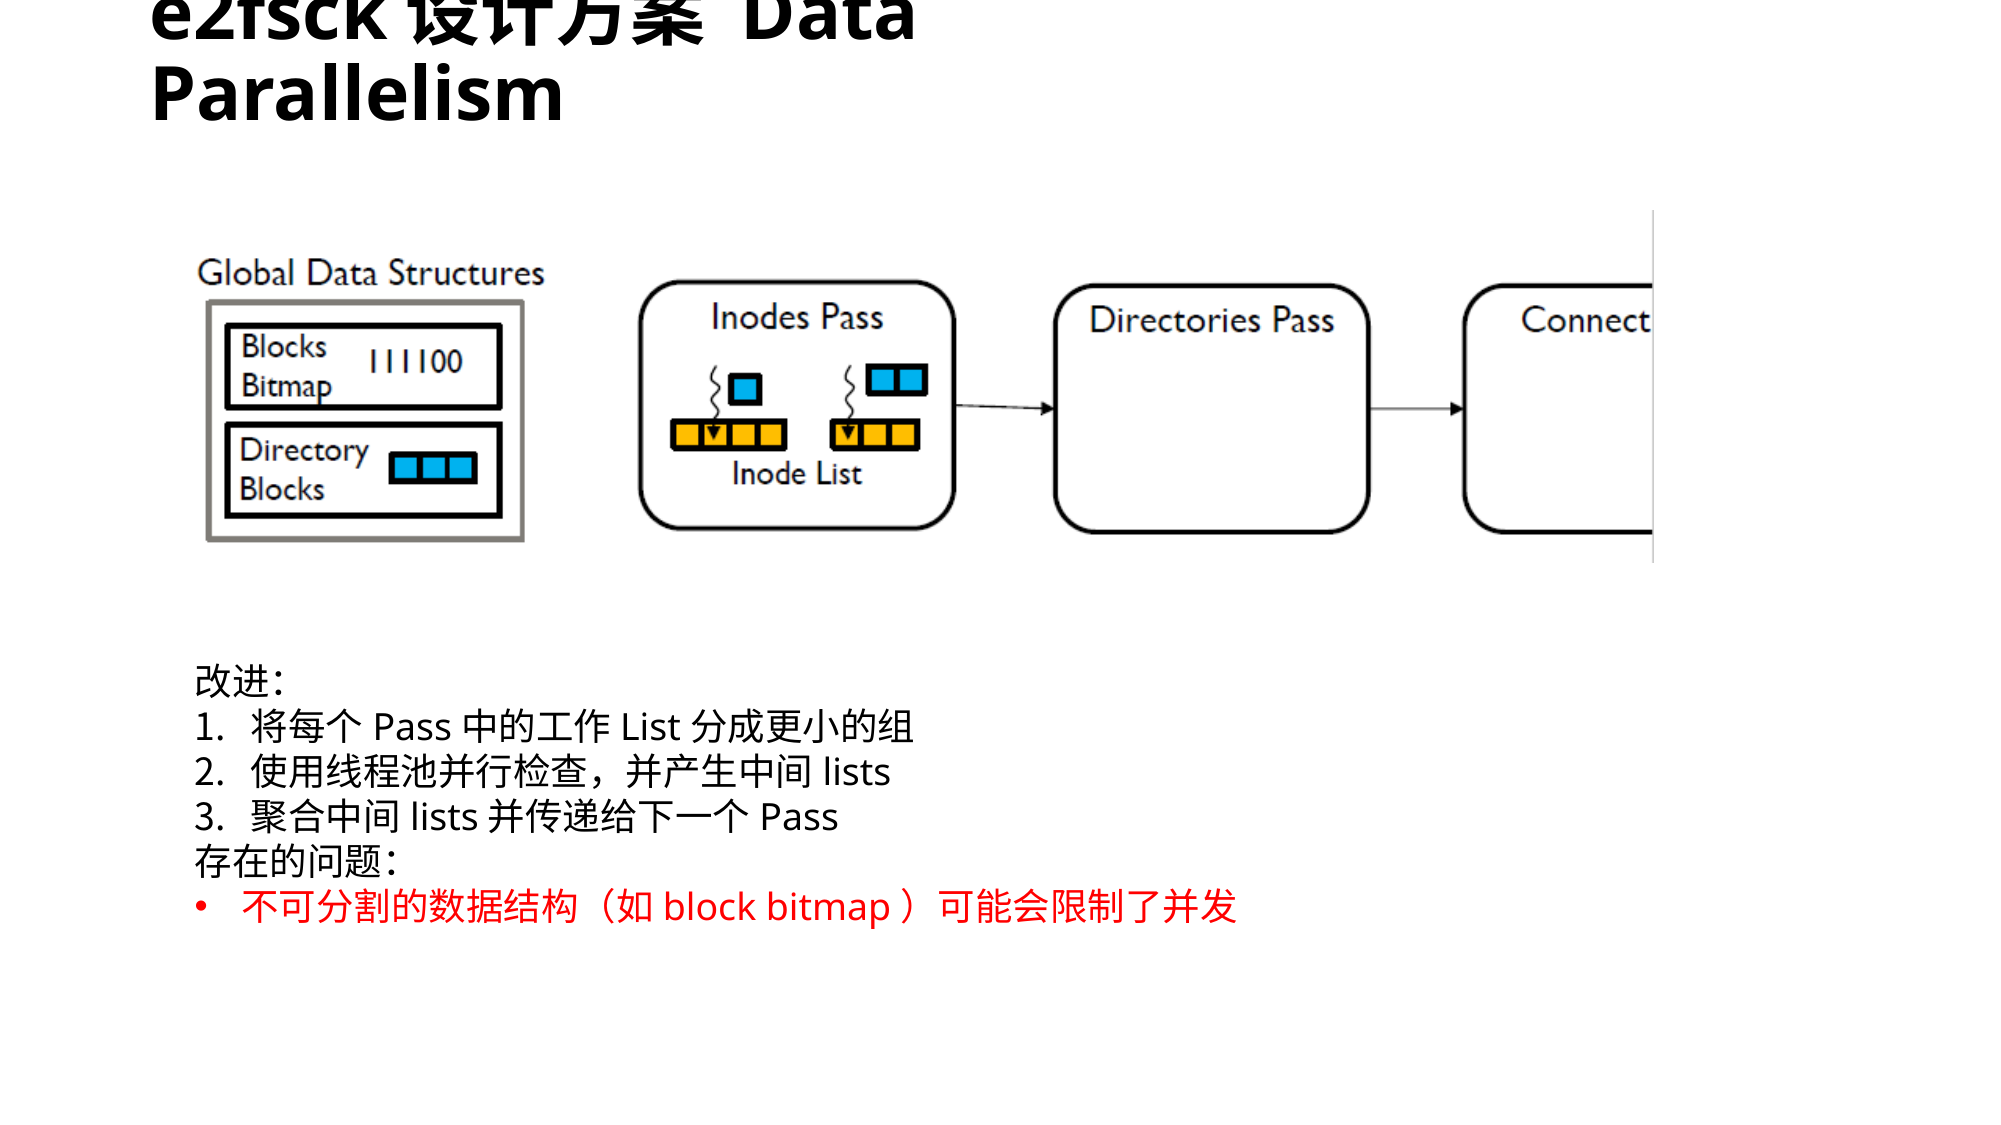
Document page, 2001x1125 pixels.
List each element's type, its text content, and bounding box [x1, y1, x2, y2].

picture [134, 210, 1654, 563]
text_box 改进： 将每个Pass中的工作List分成更小的组 使用线程池并行检查，并产生中间lists 聚合中间lists并传递给下一个Pass 存在的问题： 不可分割的数据结构（如block bitmap）可能会限制了并发 [179, 650, 1279, 936]
title e2fsck设计方案 Data Parallelism [134, 34, 1279, 145]
